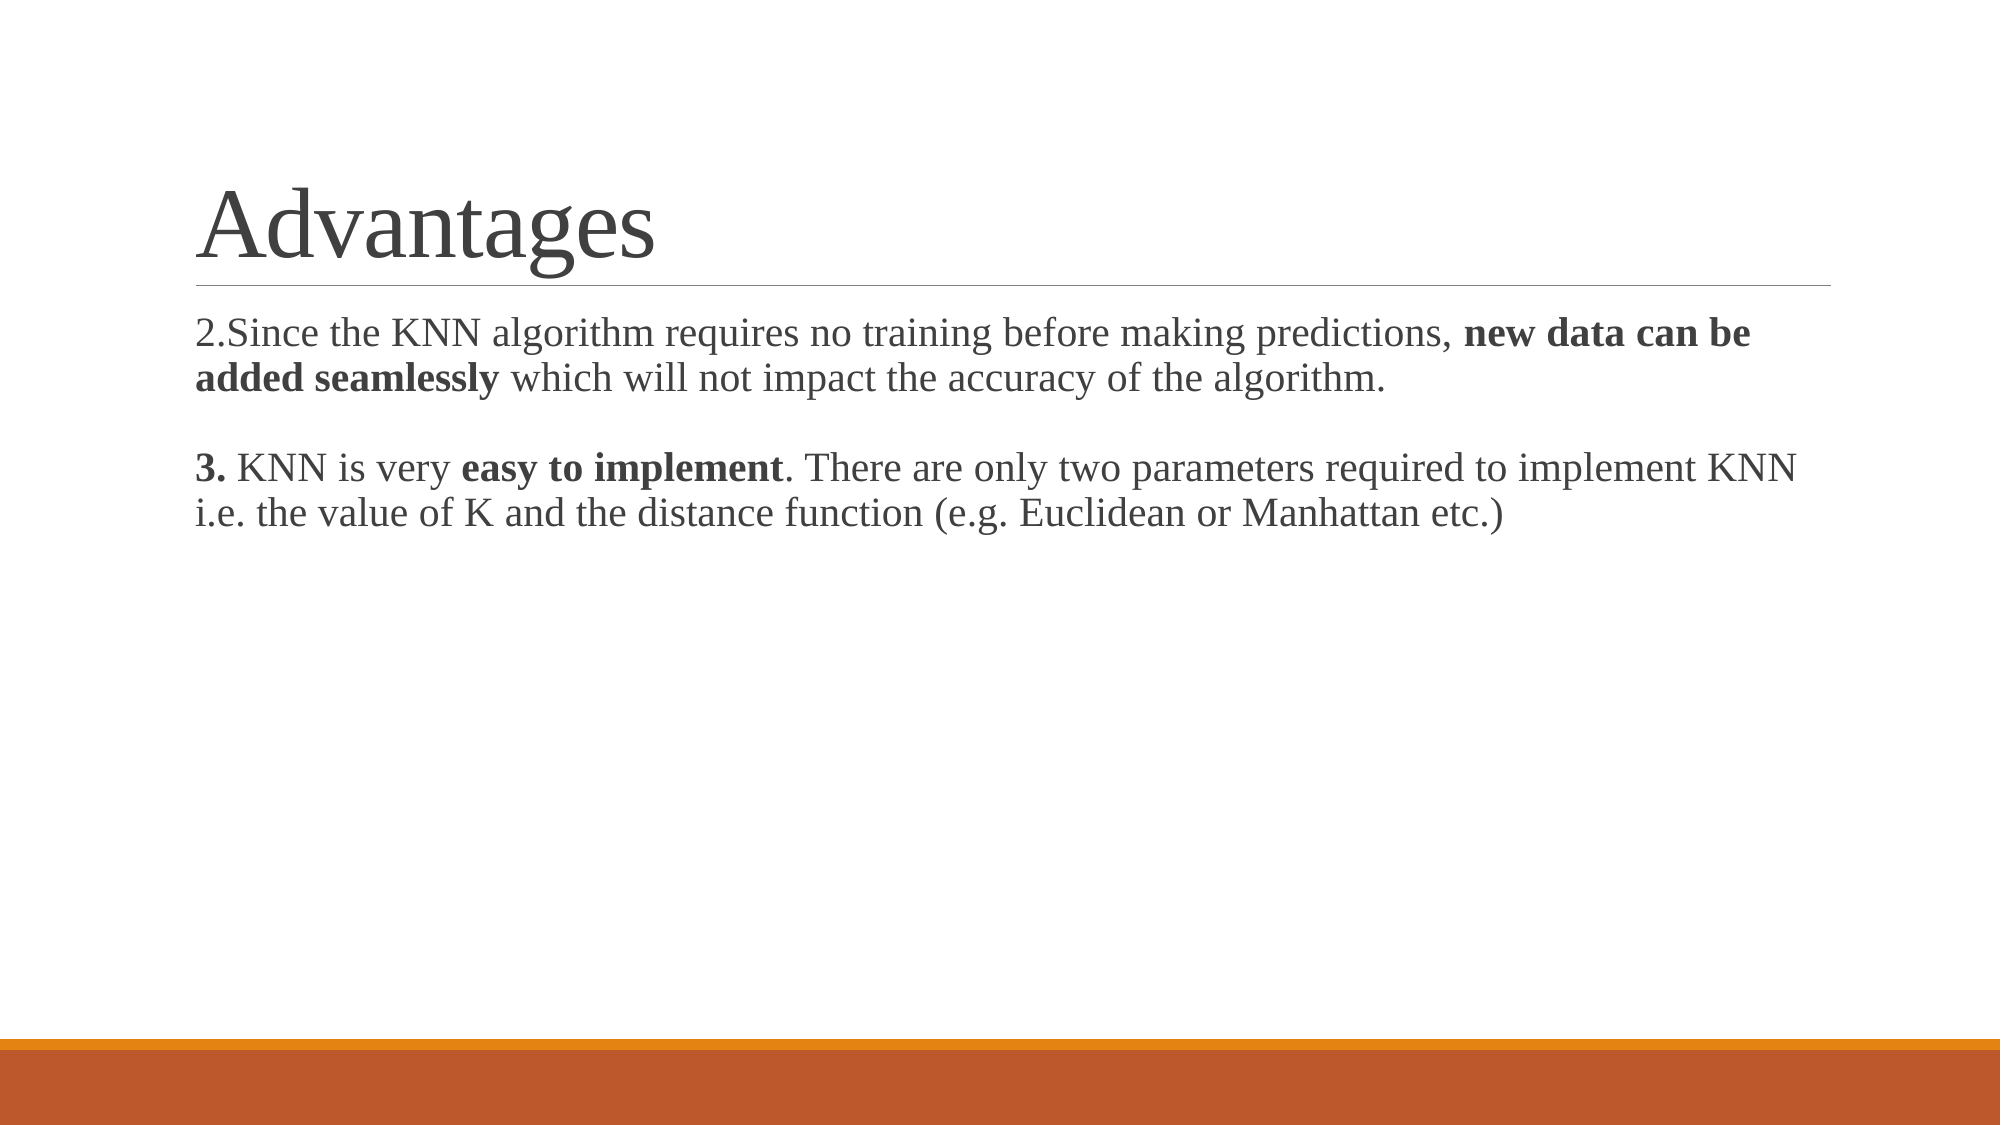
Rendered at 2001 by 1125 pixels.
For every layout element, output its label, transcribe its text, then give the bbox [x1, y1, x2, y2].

title Advantages [180, 47, 1830, 285]
list 2.Since the KNN algorithm requires no training before making predictions, new data can be added seamlessly which will not impact the accuracy of the algorithm. 3. KNN is very easy to implement. There are only two parameters required to implement KNN i.e. the value of K and the distance function (e.g. Euclidean or Manhattan etc.) [180, 302, 1830, 963]
